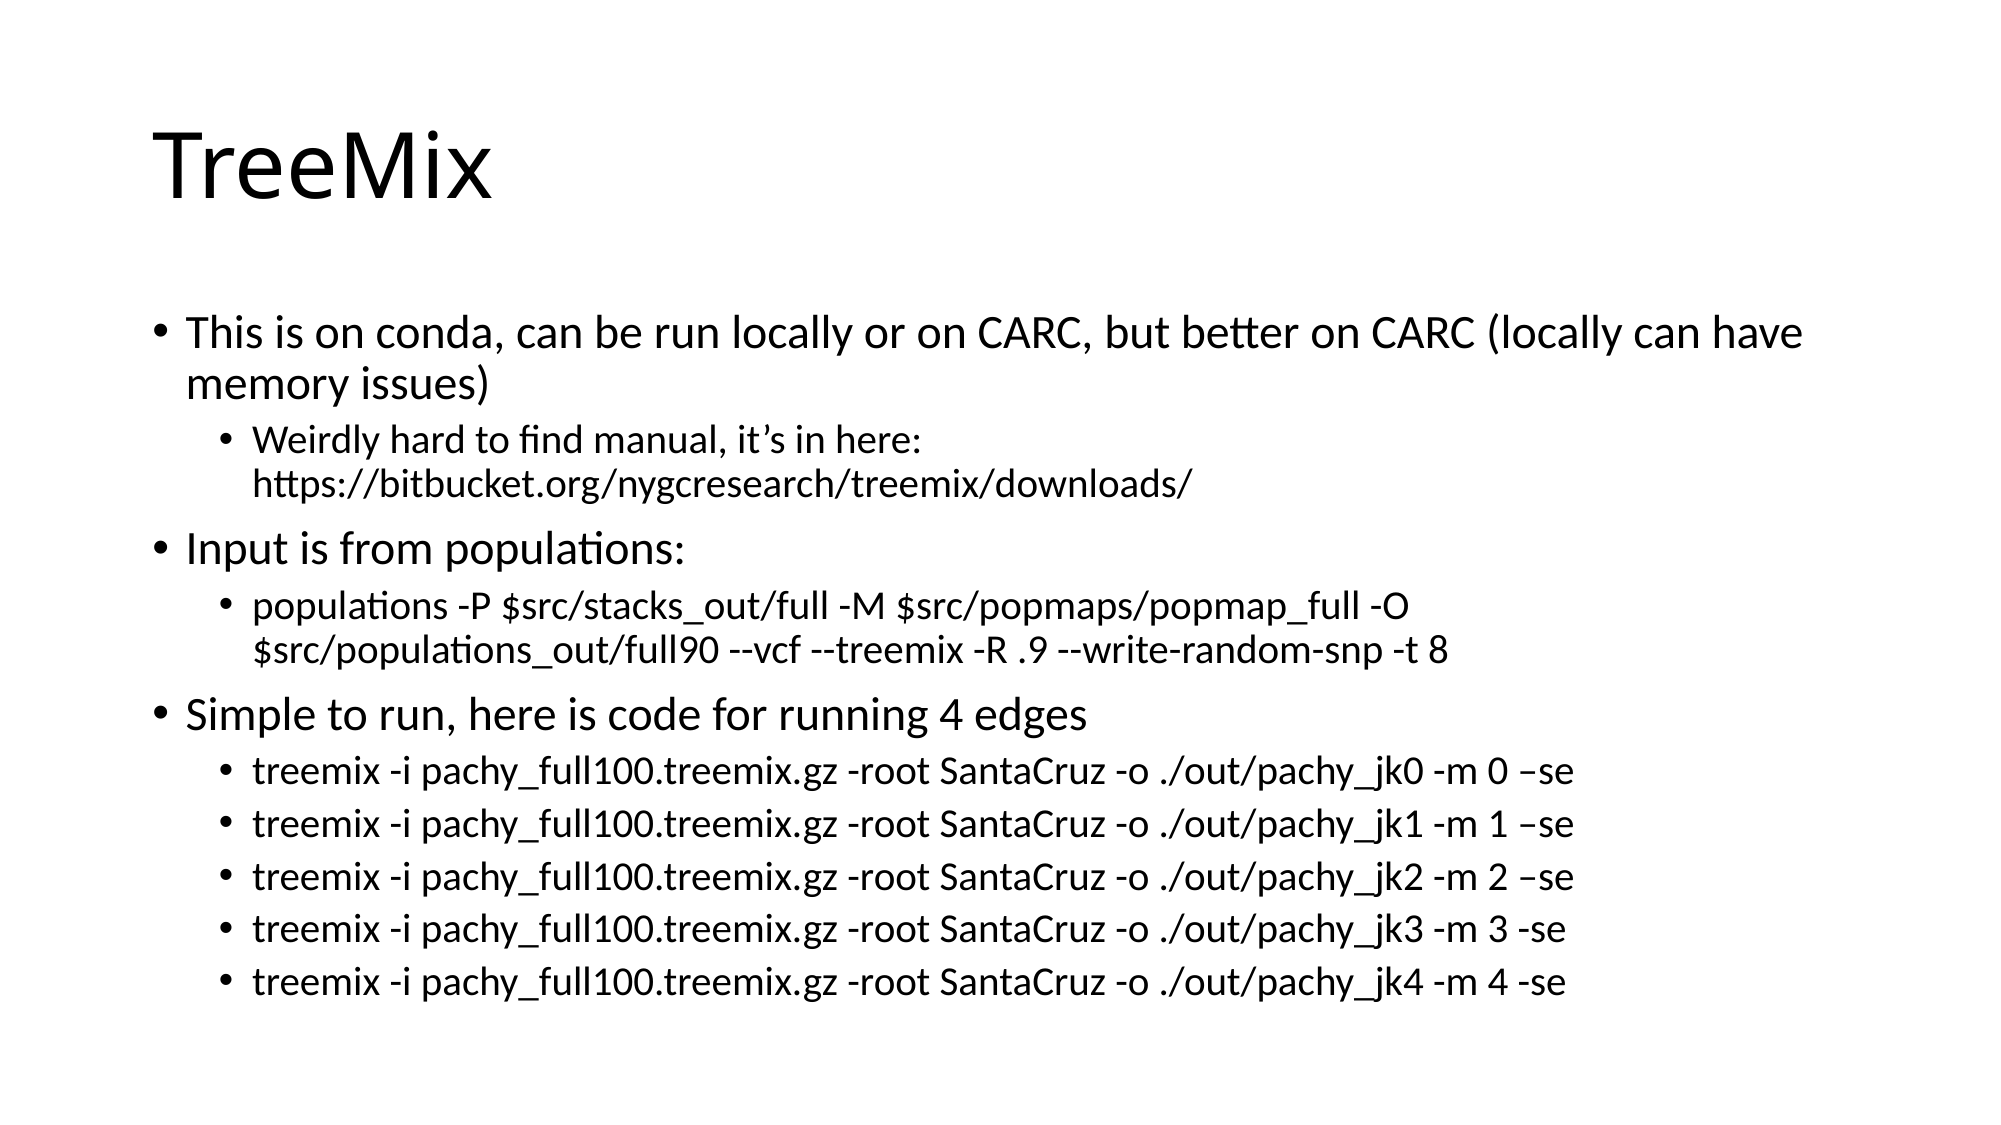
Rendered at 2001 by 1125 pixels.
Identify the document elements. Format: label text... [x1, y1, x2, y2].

title TreeMix [137, 59, 1863, 278]
list This is on conda, can be run locally or on CARC, but better on CARC (locally can have memory issues) Weirdly hard to find manual, it’s in here: https://bitbucket.org/nygcresearch/treemix/downloads/ Input is from populations: populations -P $src/stacks_out/full -M $src/popmaps/popmap_full -O $src/populations_out/full90 --vcf --treemix -R .9 --write-random-snp -t 8 Simple to run, here is code for running 4 edges treemix -i pachy_full100.treemix.gz -root SantaCruz -o ./out/pachy_jk0 -m 0 –se treemix -i pachy_full100.treemix.gz -root SantaCruz -o ./out/pachy_jk1 -m 1 –se treemix -i pachy_full100.treemix.gz -root SantaCruz -o ./out/pachy_jk2 -m 2 –se treemix -i pachy_full100.treemix.gz -root SantaCruz -o ./out/pachy_jk3 -m 3 -se treemix -i pachy_full100.treemix.gz -root SantaCruz -o ./out/pachy_jk4 -m 4 -se [137, 299, 1863, 1014]
